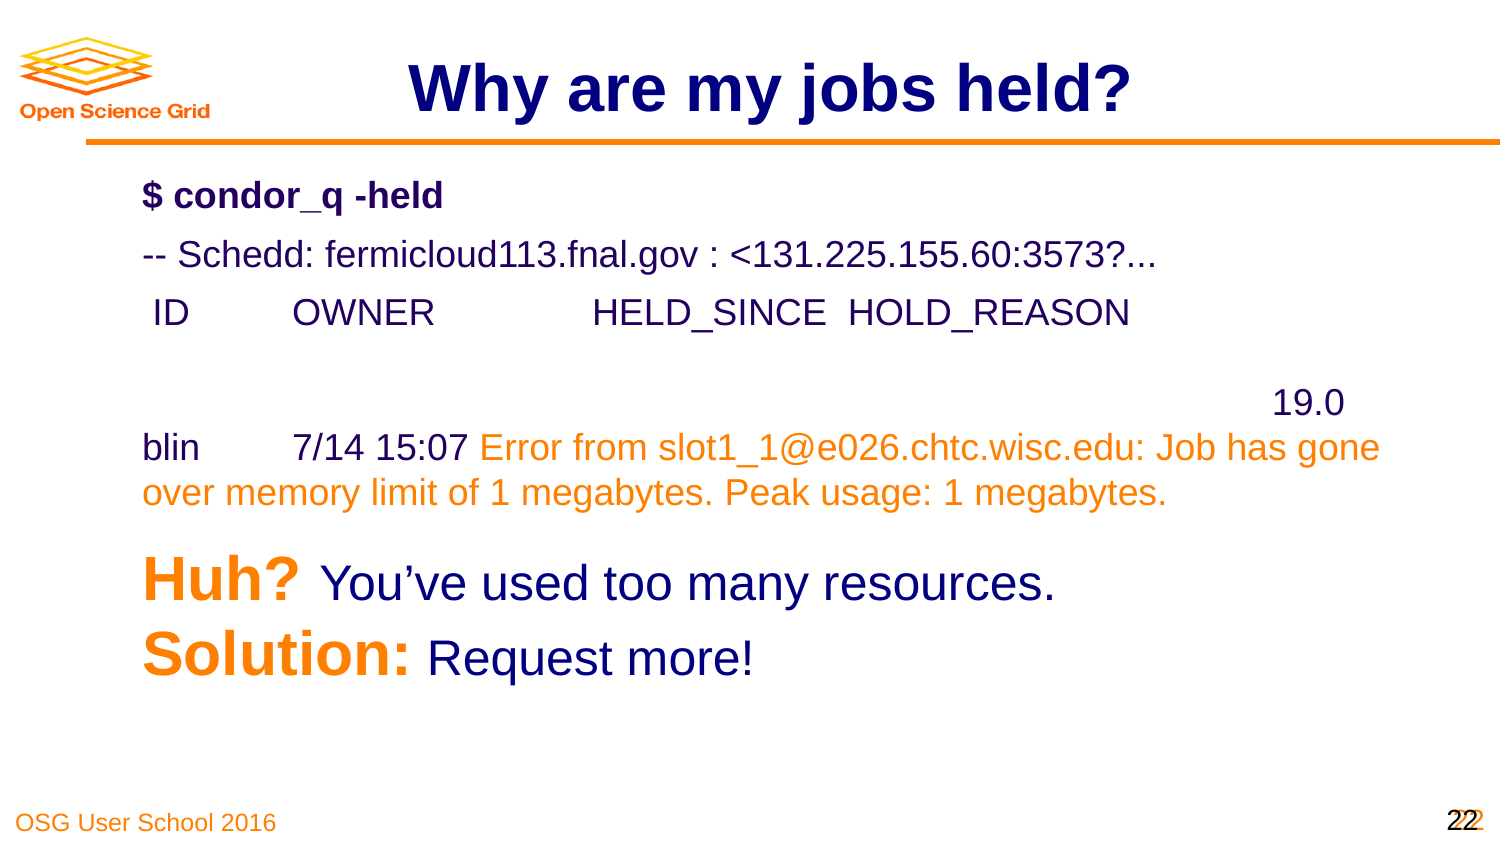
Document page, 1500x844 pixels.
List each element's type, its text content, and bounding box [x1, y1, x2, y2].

picture [0, 20, 201, 134]
slide_number ‹#› [1431, 787, 1500, 844]
list $ condor_q -held -- Schedd: fermicloud113.fnal.gov : <131.225.155.60:3573?... ID OWNER HELD_SINCE HOLD_REASON 19.0 blin 7/14 15:07 Error from slot1_1@e026.chtc.wisc.edu: Job has gone over memory limit of 1 megabytes. Peak usage: 1 megabytes. Huh? You’ve used too many resources. Solution: Request more! [127, 164, 1403, 741]
title Why are my jobs held? [201, 14, 1342, 155]
